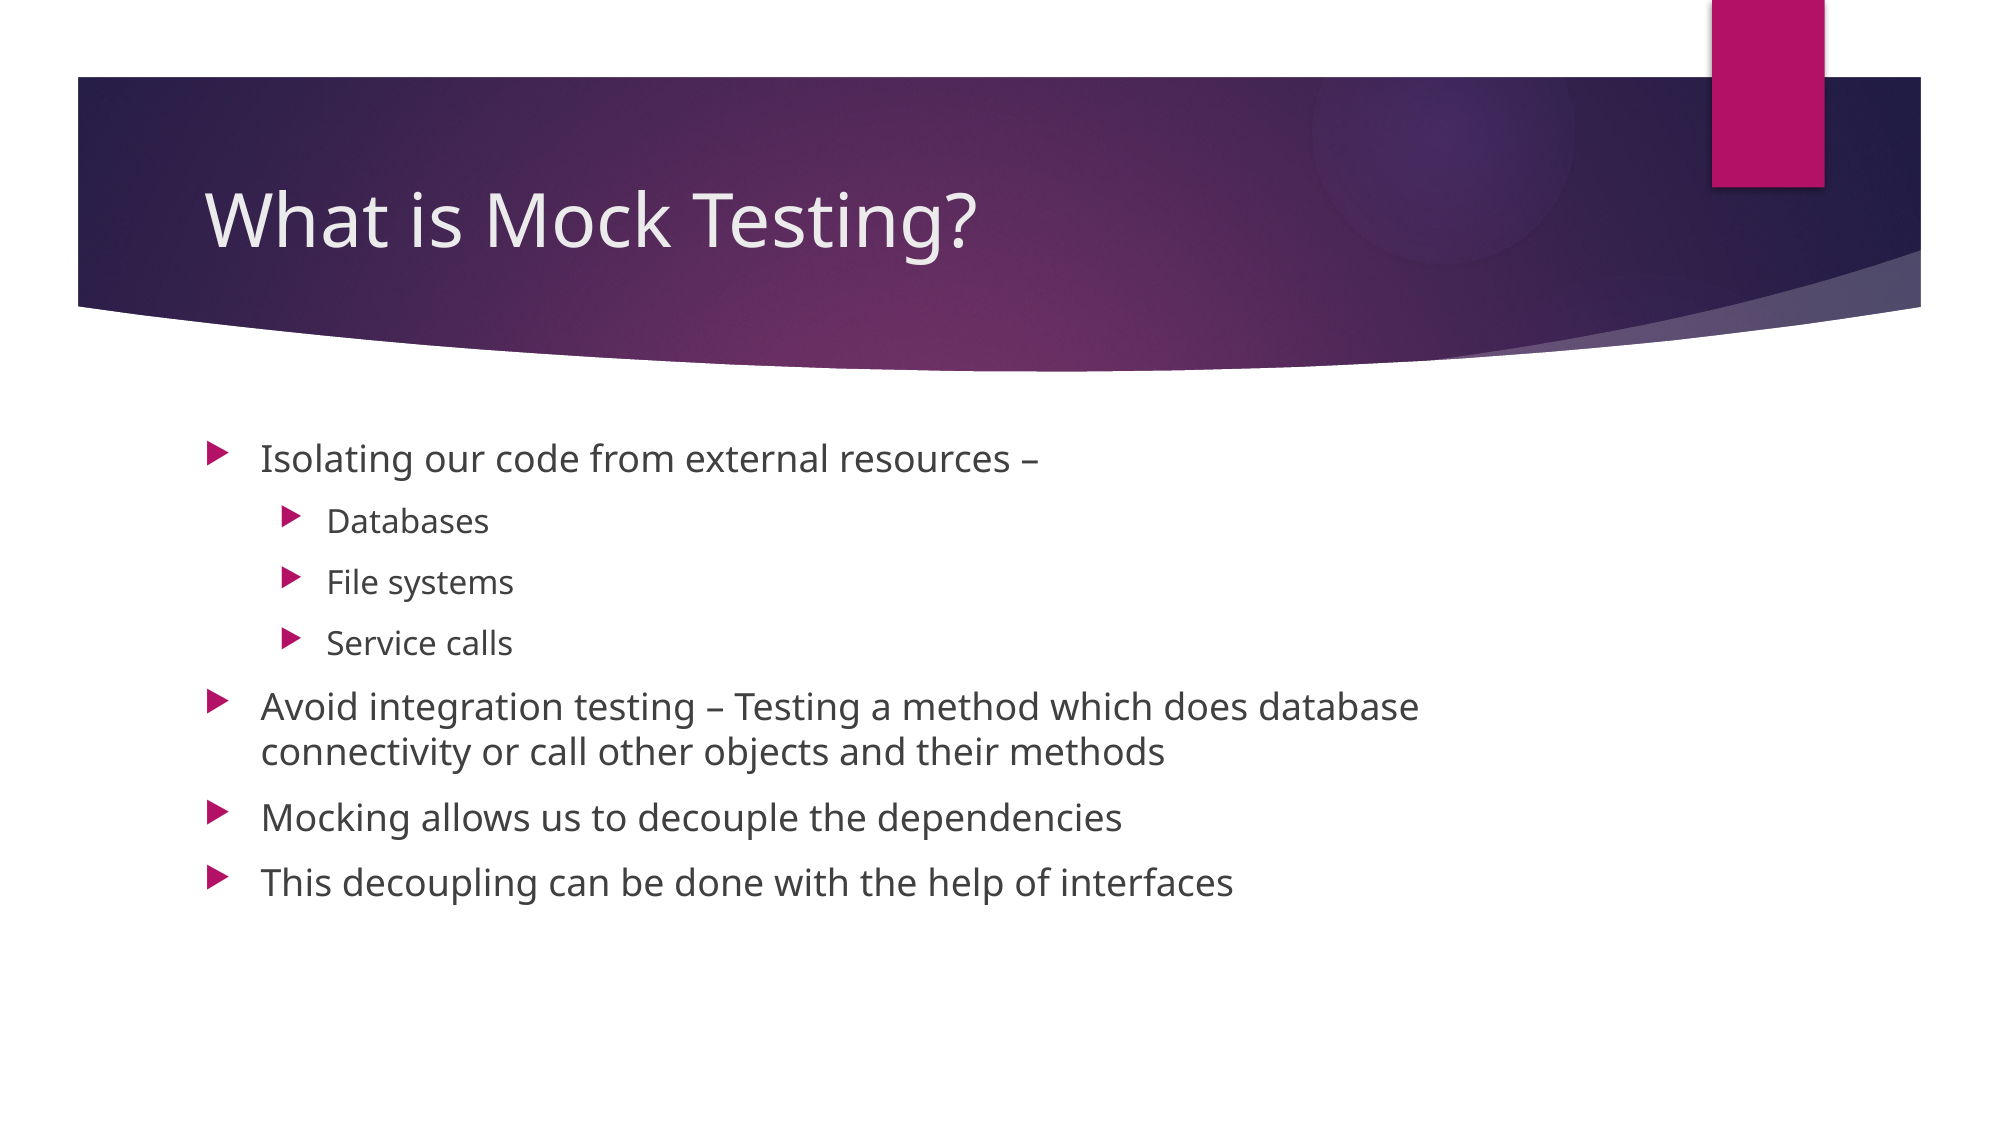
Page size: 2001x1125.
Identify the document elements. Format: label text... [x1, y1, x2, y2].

list Isolating our code from external resources – Databases File systems Service calls Avoid integration testing – Testing a method which does database connectivity or call other objects and their methods Mocking allows us to decouple the dependencies This decoupling can be done with the help of interfaces [189, 427, 1638, 988]
title What is Mock Testing? [189, 159, 1627, 276]
